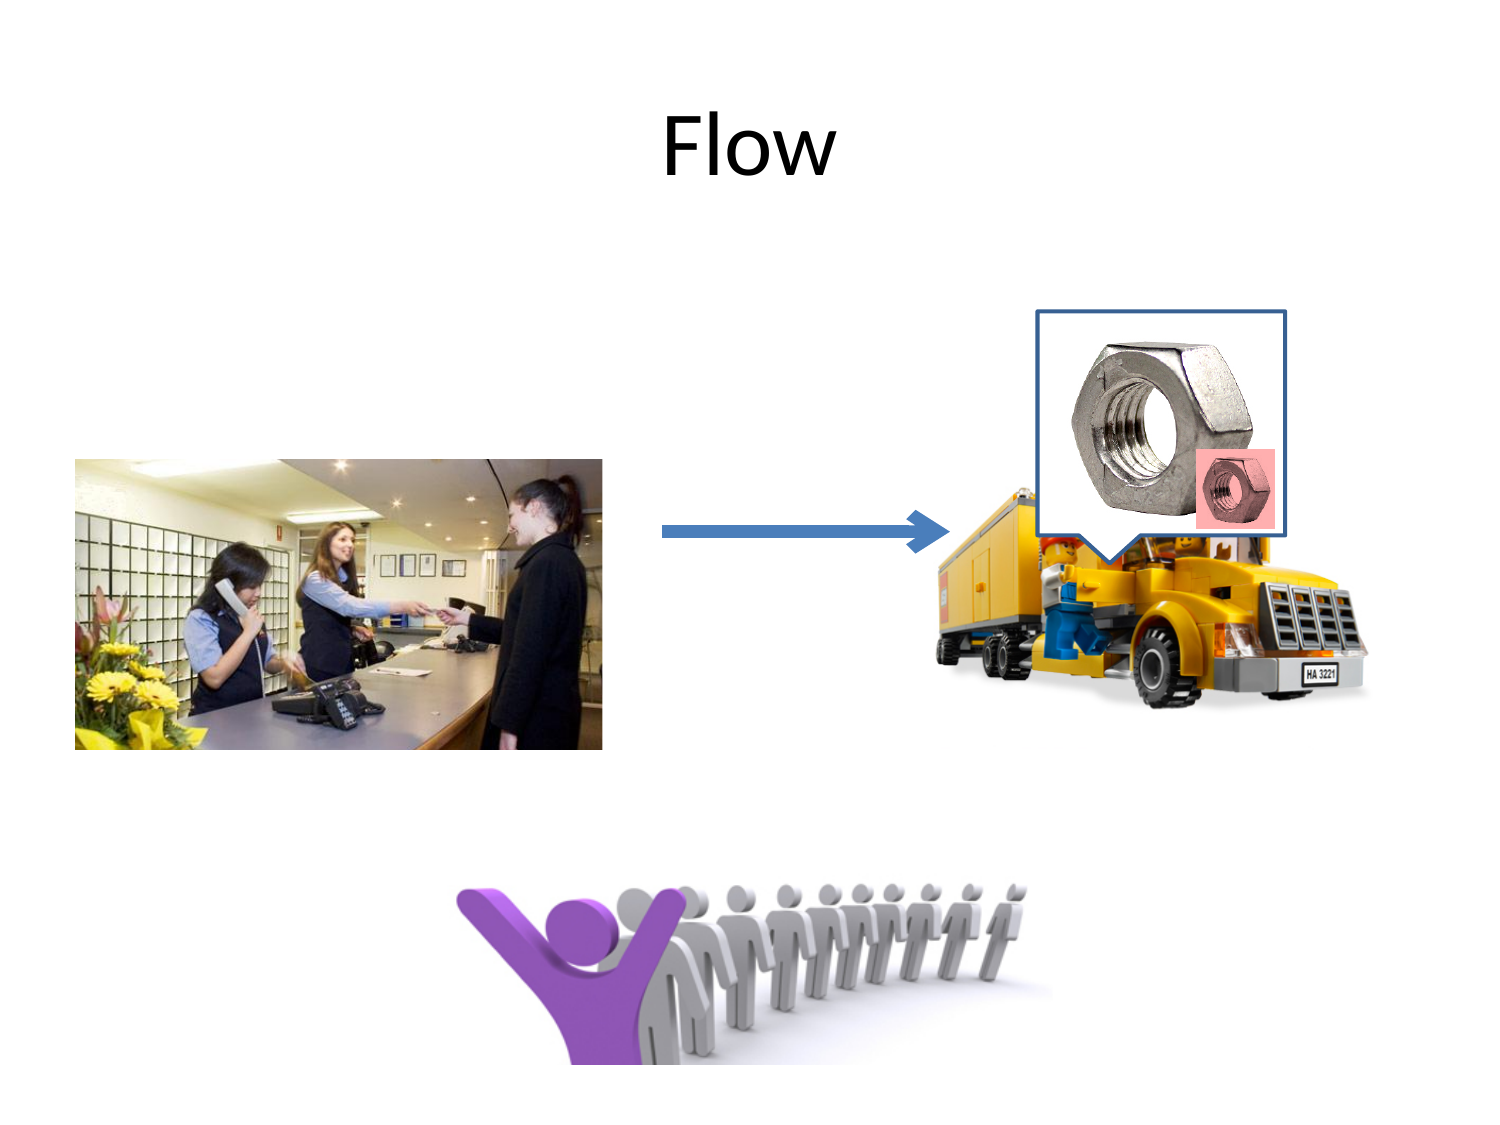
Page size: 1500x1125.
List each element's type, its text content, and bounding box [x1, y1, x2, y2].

picture [912, 321, 1403, 751]
text_box [1035, 309, 1288, 416]
picture [414, 837, 1053, 1066]
picture [74, 458, 603, 751]
title Flow [75, 45, 1425, 233]
